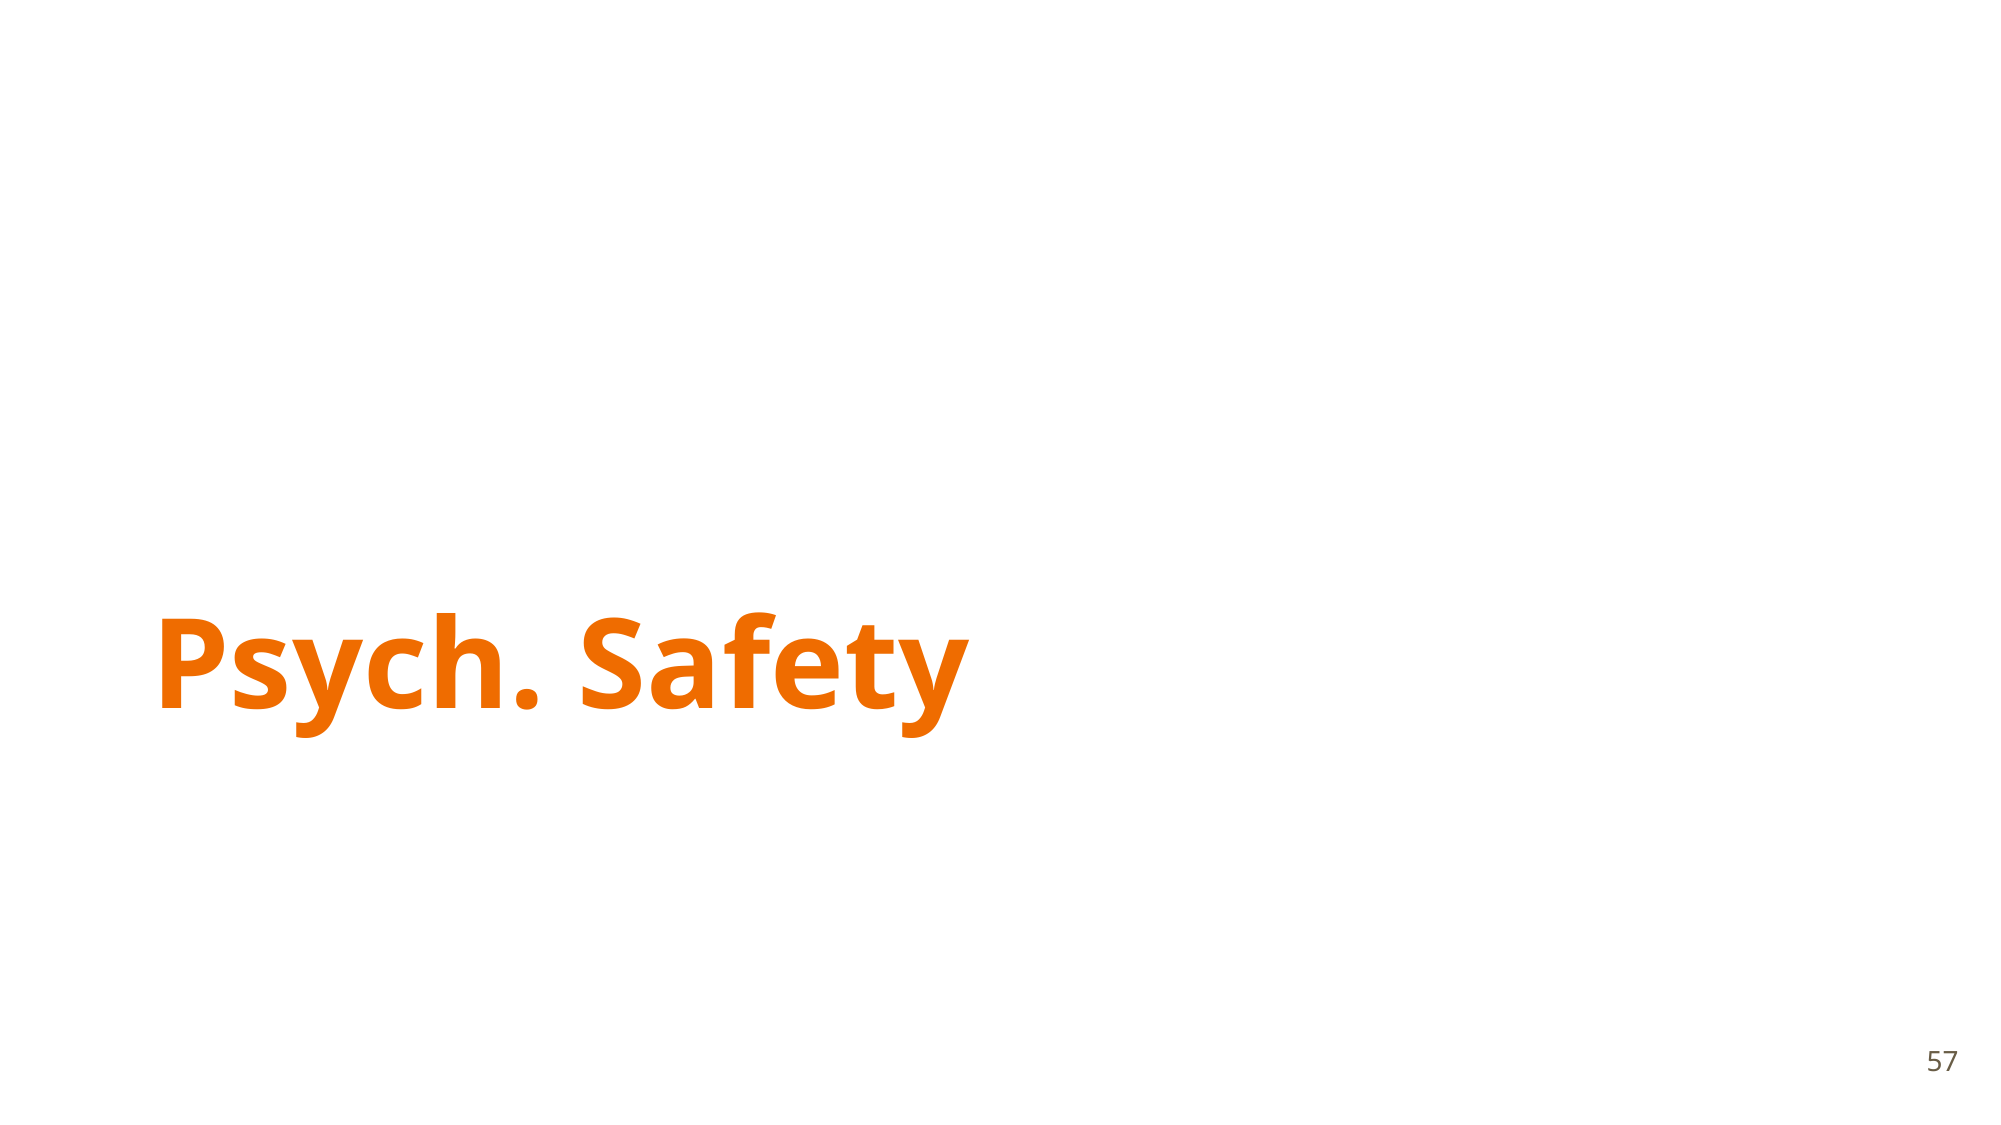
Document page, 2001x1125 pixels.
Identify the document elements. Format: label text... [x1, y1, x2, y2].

title Psych. Safety [136, 280, 1862, 749]
slide_number 57 [1853, 1019, 1974, 1106]
